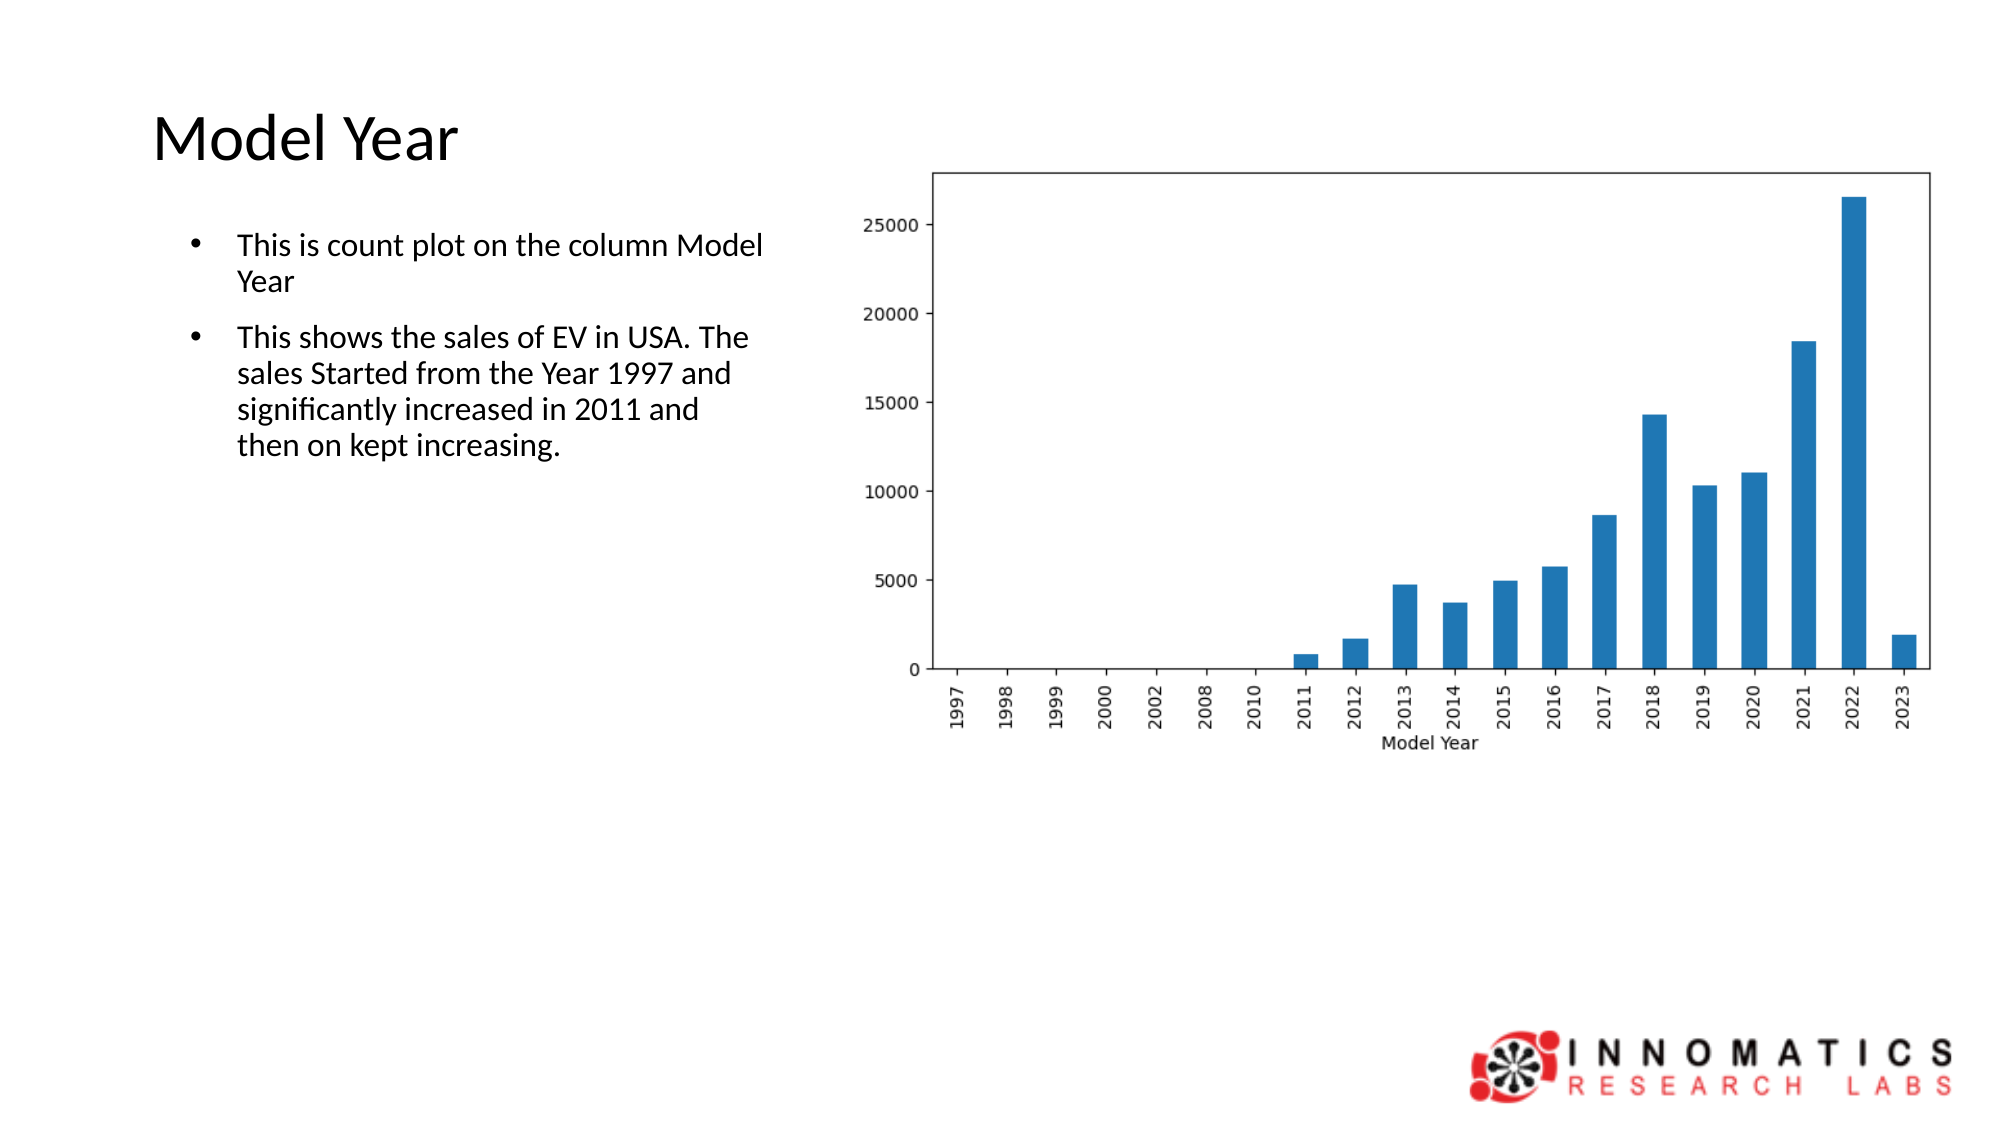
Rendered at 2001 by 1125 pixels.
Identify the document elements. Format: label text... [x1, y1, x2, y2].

picture [850, 161, 1941, 766]
picture [1445, 1014, 1975, 1125]
list This is count plot on the column Model Year This shows the sales of EV in USA. The sales Started from the Year 1997 and significantly increased in 2011 and then on kept increasing. [137, 219, 783, 963]
title Model Year [137, 75, 783, 183]
